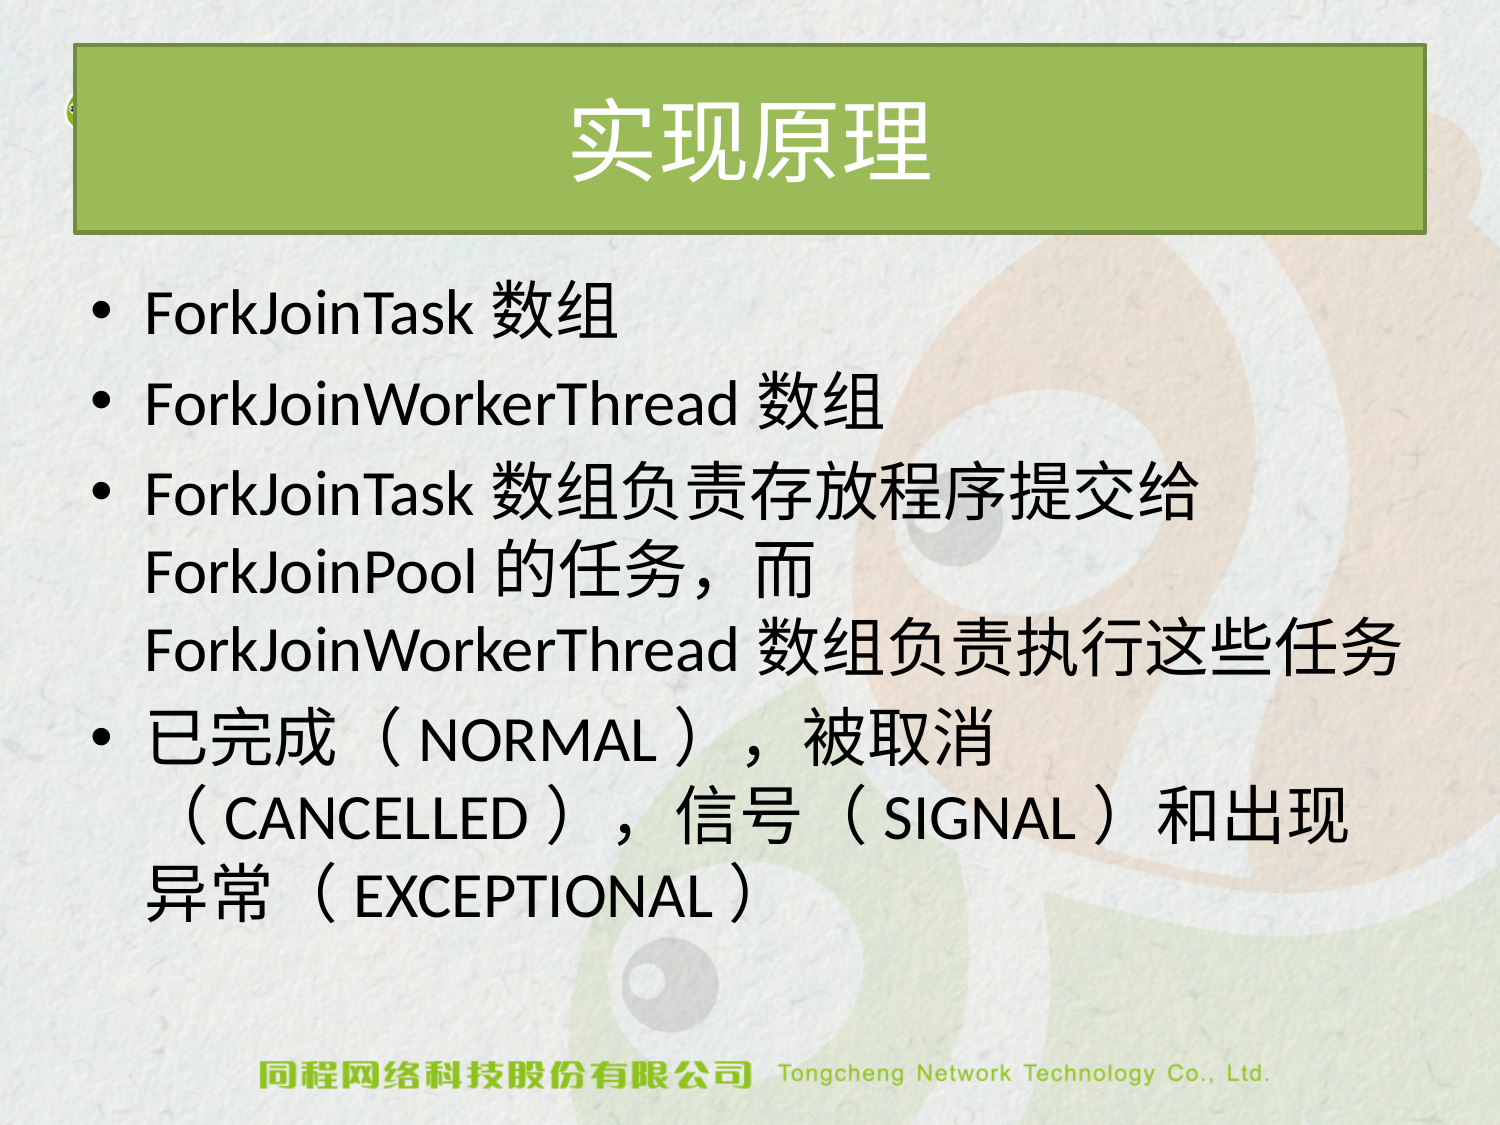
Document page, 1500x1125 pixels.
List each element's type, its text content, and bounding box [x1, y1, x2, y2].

picture [0, 0, 1500, 1125]
list ForkJoinTask数组 ForkJoinWorkerThread数组 ForkJoinTask数组负责存放程序提交给ForkJoinPool的任务，而ForkJoinWorkerThread数组负责执行这些任务 已完成（NORMAL），被取消（CANCELLED），信号（SIGNAL）和出现异常（EXCEPTIONAL） [75, 262, 1425, 1005]
title 实现原理 [73, 43, 1427, 235]
